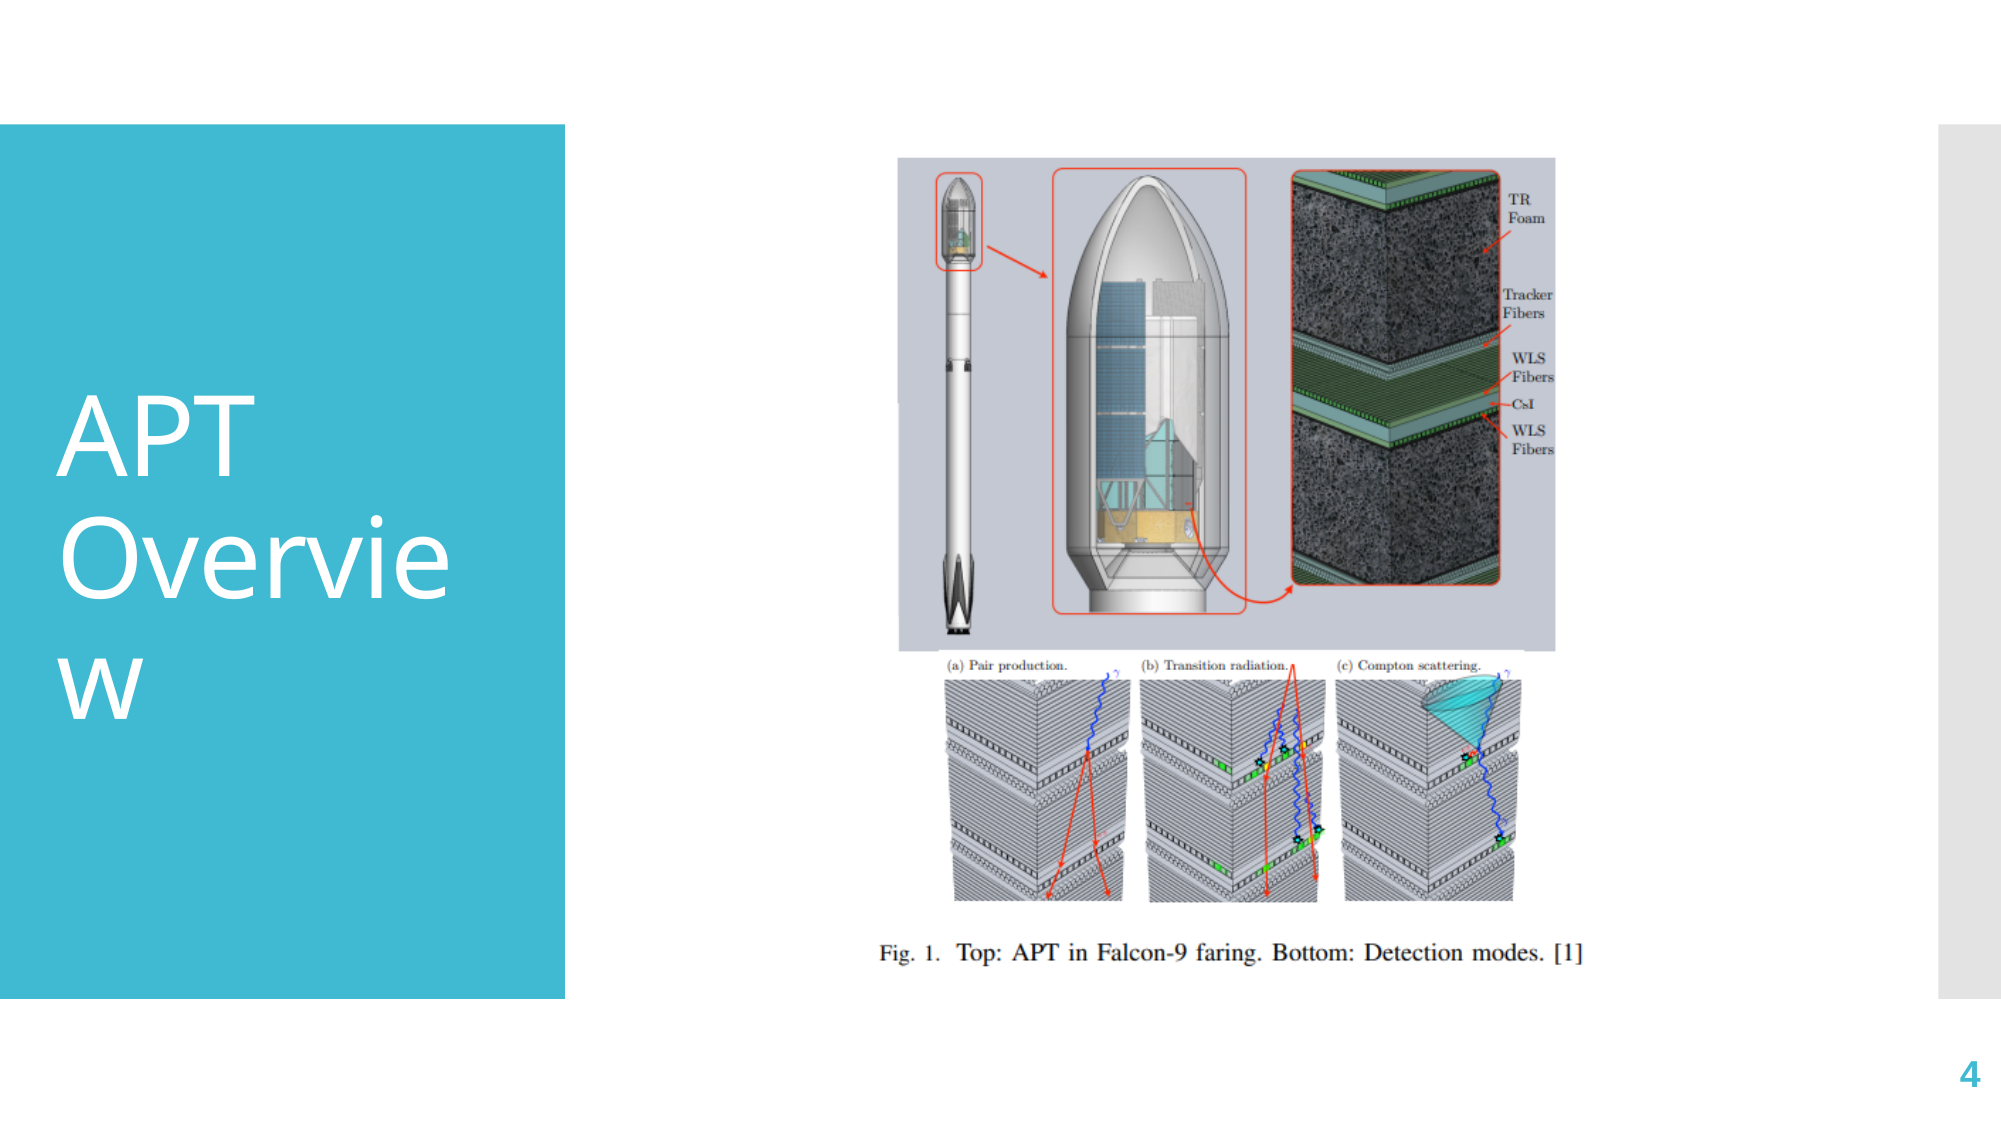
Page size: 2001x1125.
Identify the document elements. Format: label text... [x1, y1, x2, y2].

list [868, 141, 1602, 982]
slide_number 4 [1744, 1042, 1996, 1103]
title APT Overview [41, 184, 525, 940]
